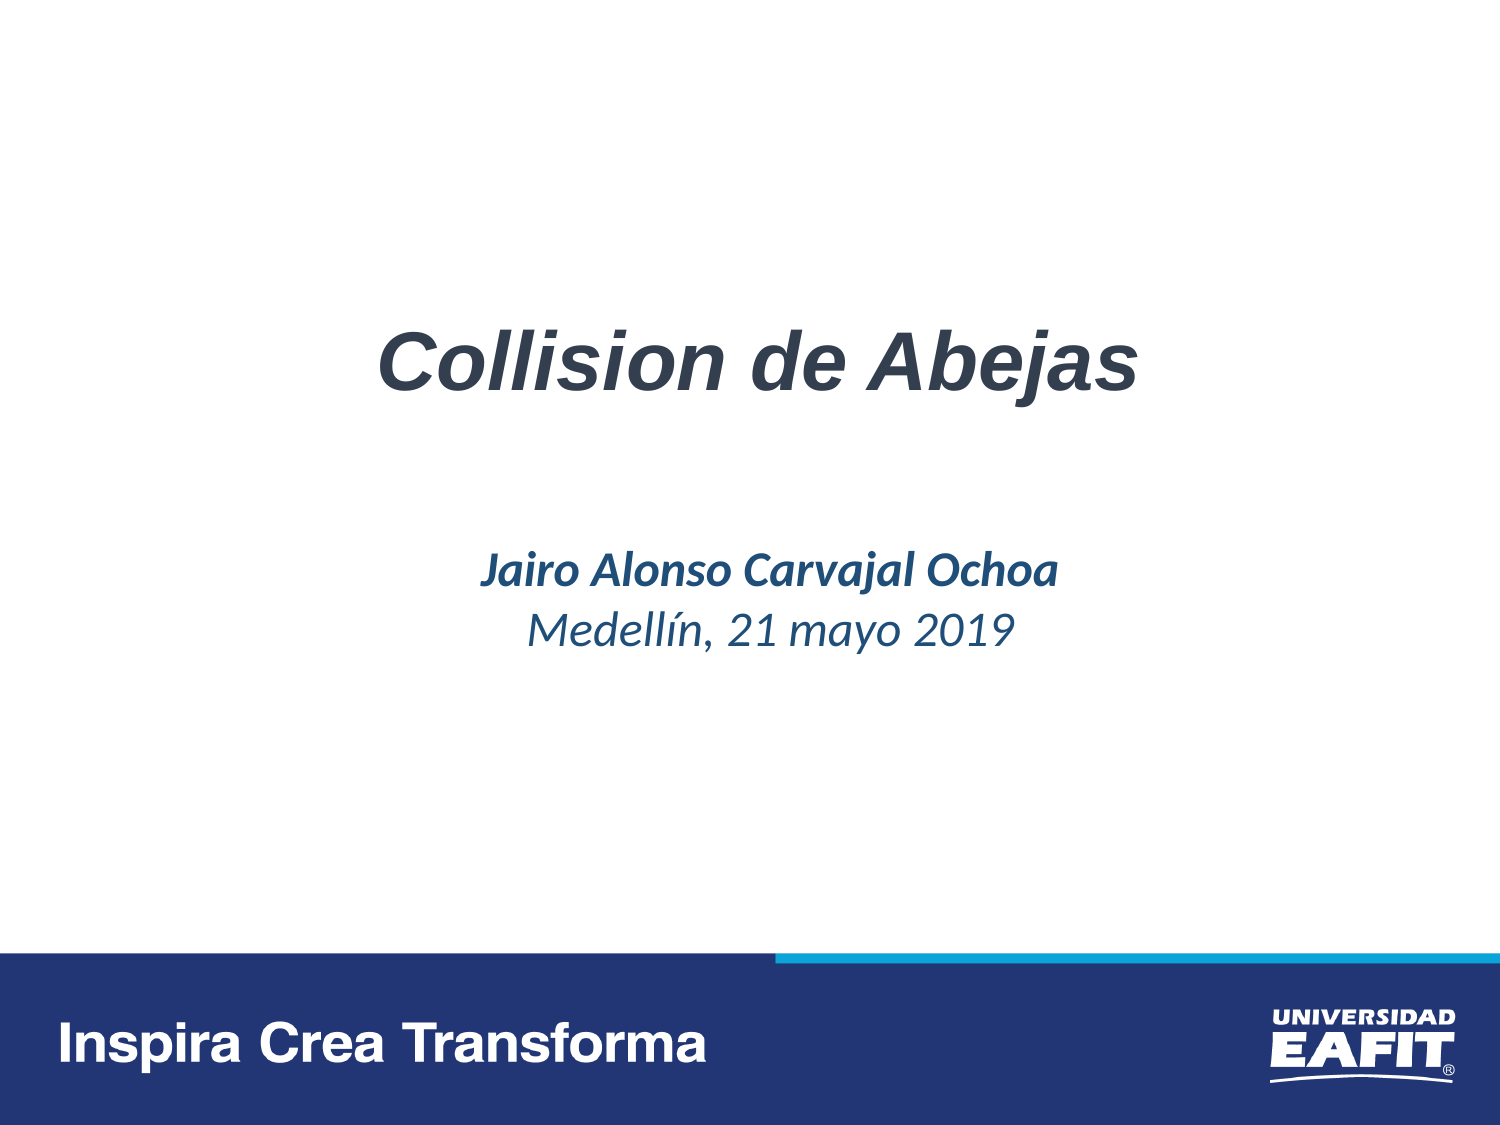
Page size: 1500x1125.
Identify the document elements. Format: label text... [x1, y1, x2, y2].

text_box Jairo Alonso Carvajal Ochoa Medellín, 21 mayo 2019 [76, 484, 1464, 792]
picture [0, 0, 1500, 1125]
text_box Collision de Abejas [132, 218, 1408, 460]
